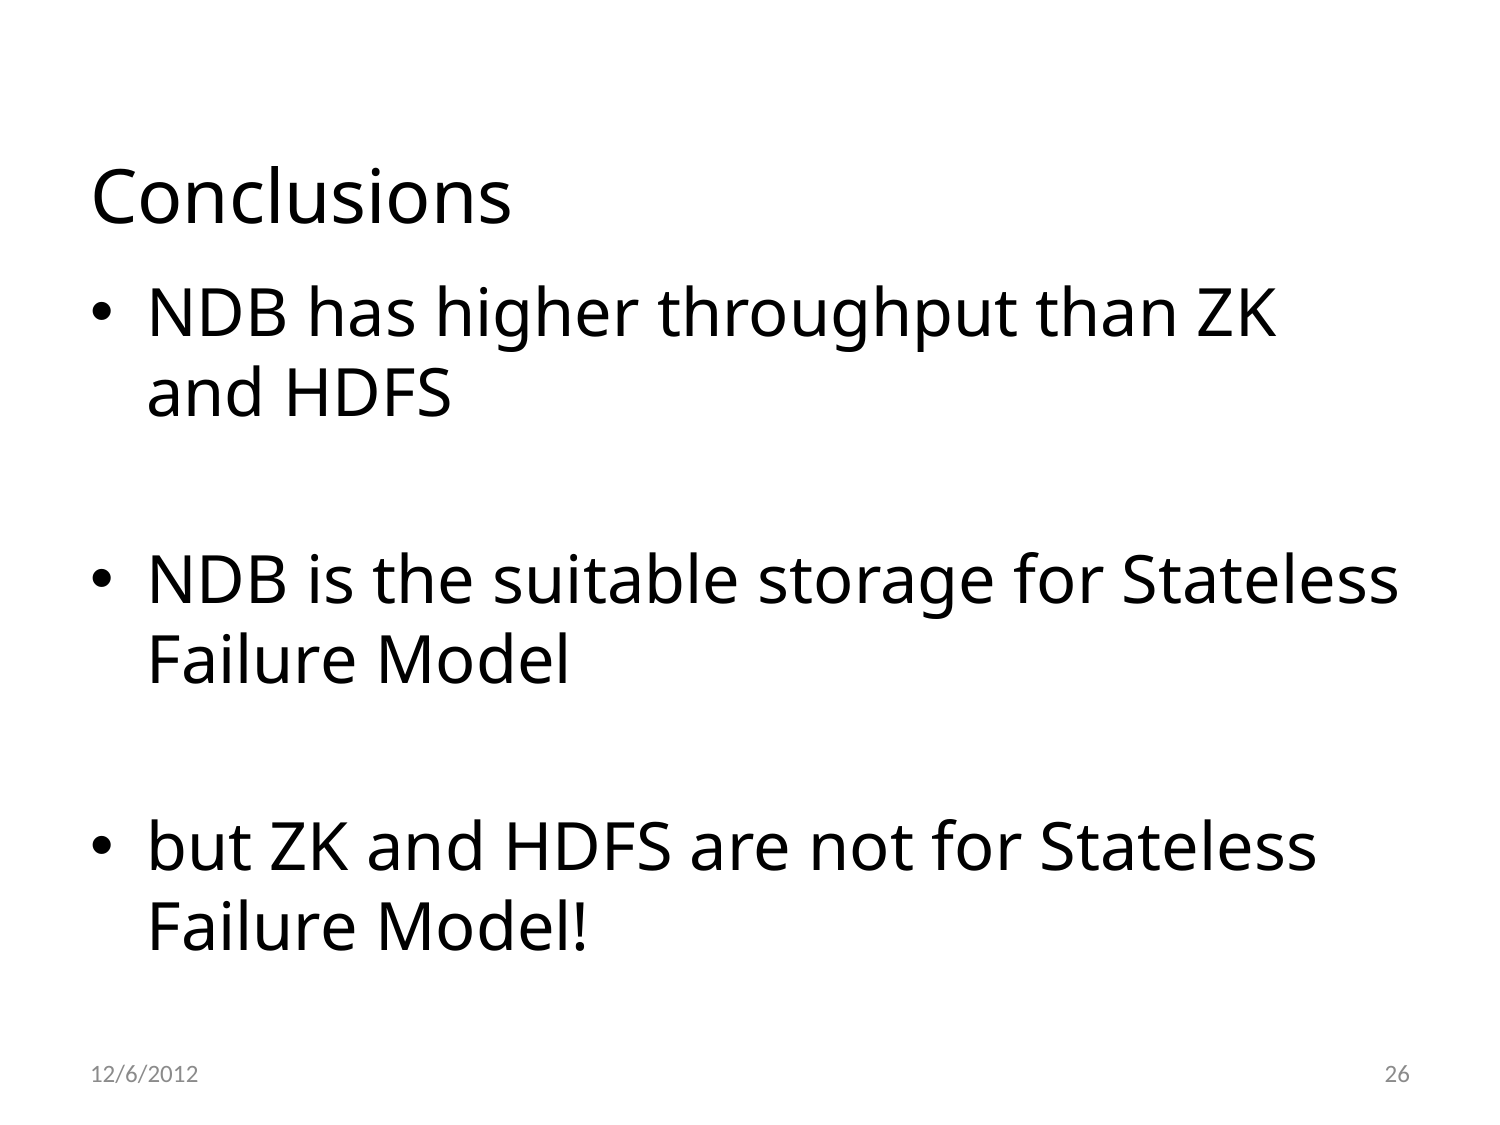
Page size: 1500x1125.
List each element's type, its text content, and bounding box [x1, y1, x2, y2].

list NDB has higher throughput than ZK and HDFS NDB is the suitable storage for Stateless Failure Model but ZK and HDFS are not for Stateless Failure Model! [75, 262, 1425, 1005]
title Conclusions [75, 58, 1425, 247]
slide_number 26 [1074, 1042, 1425, 1103]
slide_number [75, 1042, 425, 1103]
